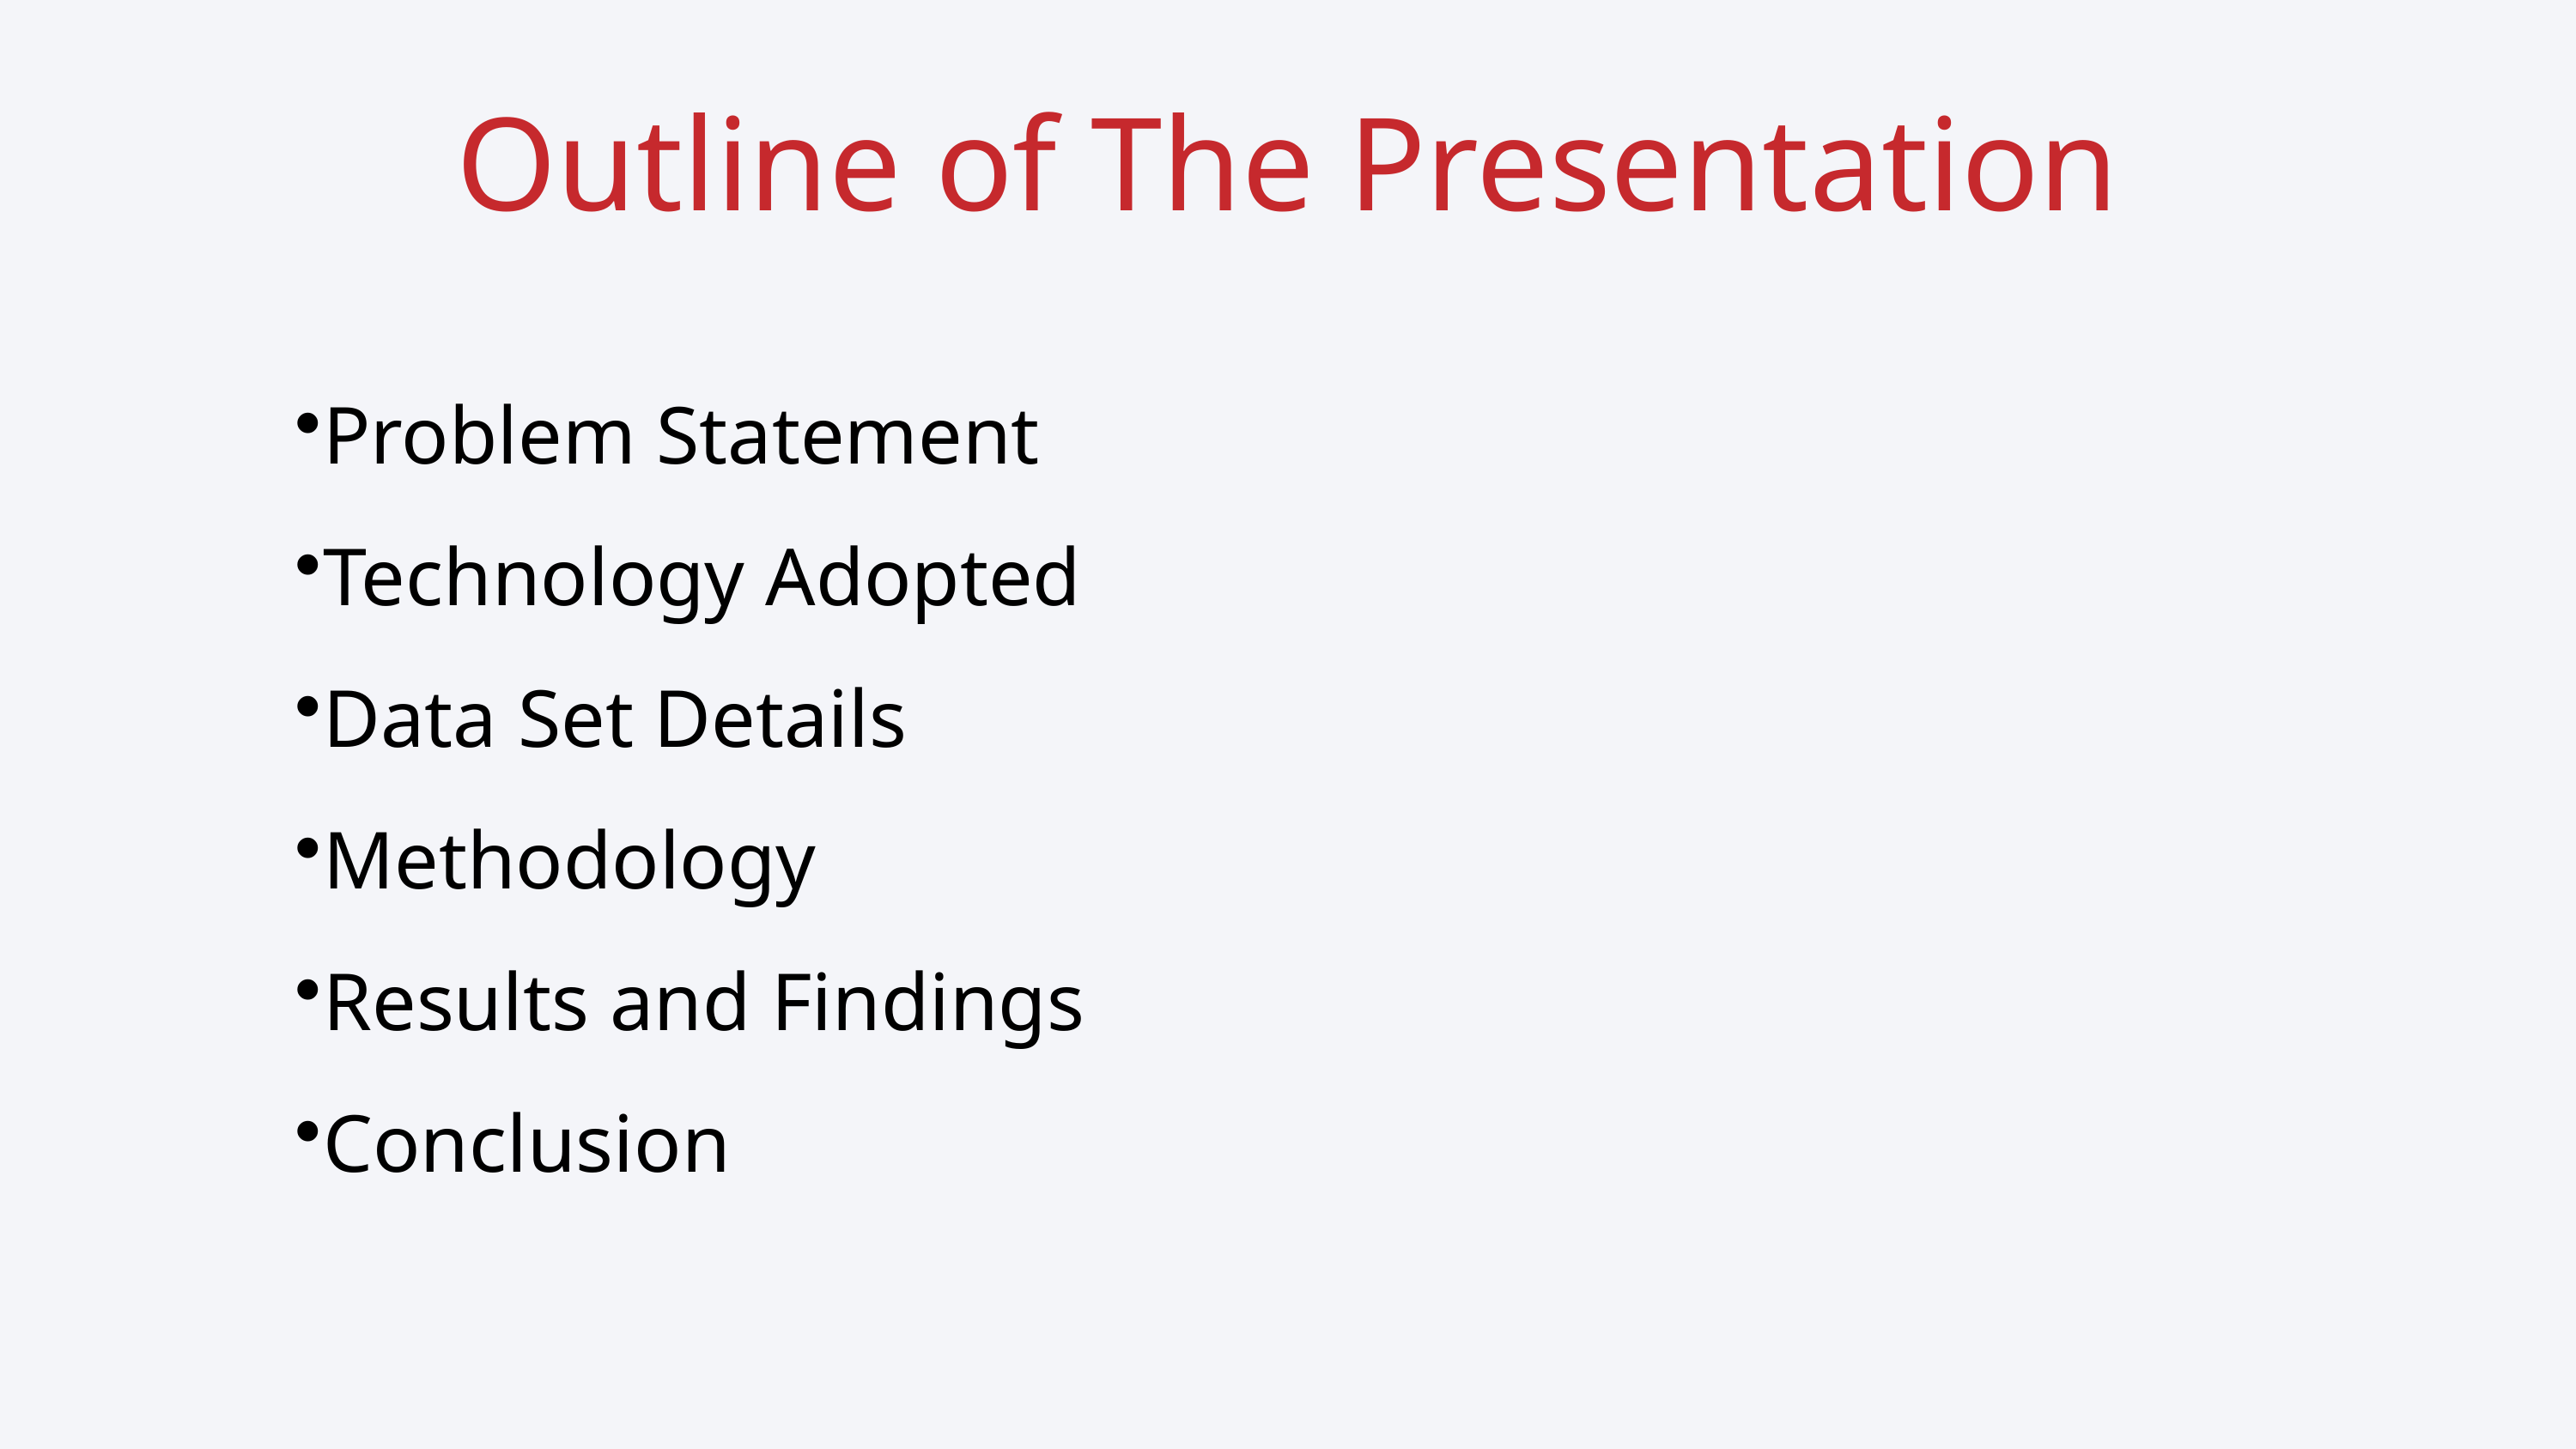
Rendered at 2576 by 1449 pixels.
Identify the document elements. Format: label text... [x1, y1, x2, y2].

text_box Outline of The Presentation [222, 58, 2354, 237]
text_box Problem Statement Technology Adopted Data Set Details Methodology Results and Findings Conclusion [295, 337, 2281, 1188]
